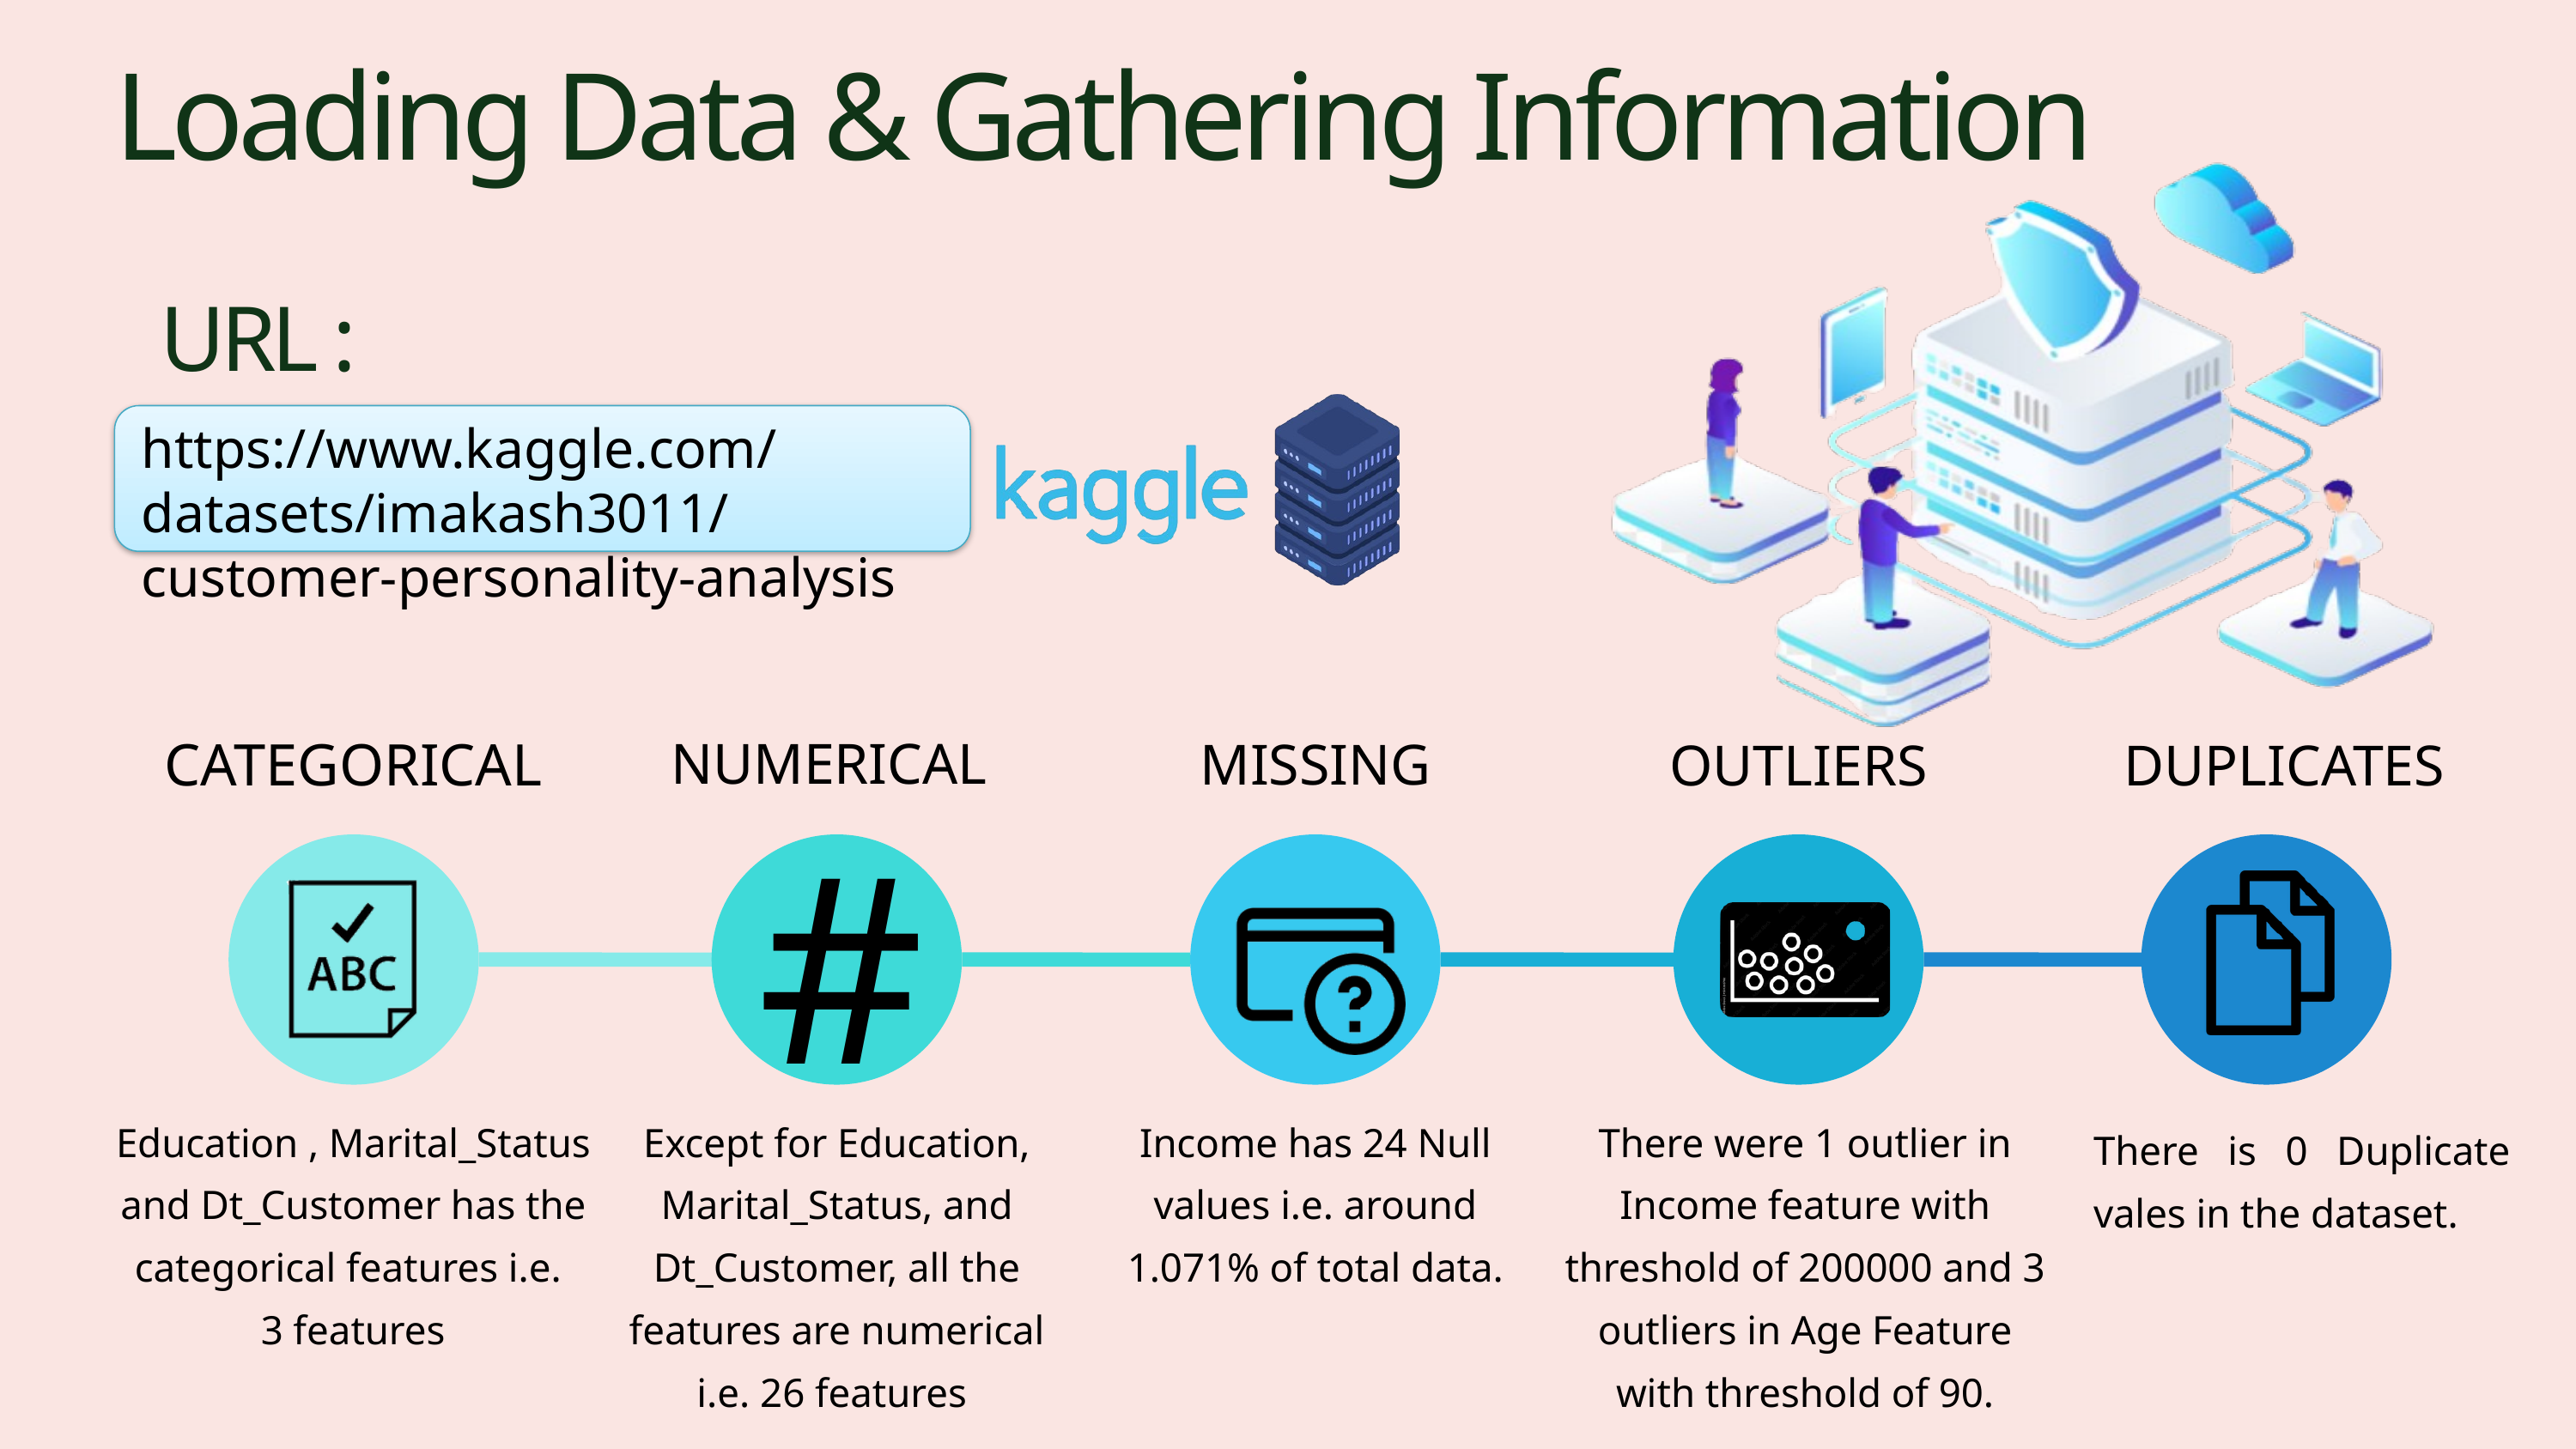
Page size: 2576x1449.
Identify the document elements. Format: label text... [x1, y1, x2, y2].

text_box OUTLIERS [1626, 741, 1971, 797]
text_box Income has 24 Null values i.e. around 1.071% of total data. [1107, 1102, 1524, 1353]
text_box https://www.kaggle.com/datasets/imakash3011/customer-personality-analysis [128, 607, 963, 615]
text_box There were 1 outlier in Income feature with threshold of 200000 and 3 outliers in Age Feature with threshold of 90. [1561, 1102, 2049, 1416]
text_box Loading Data & Gathering Information [114, 64, 2476, 185]
text_box Except for Education, Marital_Status, and Dt_Customer, all the features are numerical i.e. 26 features [611, 1102, 1062, 1416]
text_box MISSING [1143, 740, 1488, 797]
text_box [1189, 834, 1441, 1085]
text_box Education , Marital_Status and Dt_Customer has the categorical features i.e. 3 features [114, 1102, 592, 1353]
text_box CATEGORICAL [120, 739, 587, 797]
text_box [114, 379, 1428, 600]
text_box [228, 834, 479, 1085]
text_box URL : [159, 299, 549, 378]
text_box There is 0 Duplicate vales in the dataset. [2093, 1110, 2511, 1236]
text_box [1487, 123, 2561, 752]
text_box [1673, 834, 1924, 1085]
text_box DUPLICATES [2111, 741, 2457, 797]
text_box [711, 753, 963, 1091]
text_box NUMERICAL [656, 739, 1001, 796]
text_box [2141, 834, 2392, 1085]
